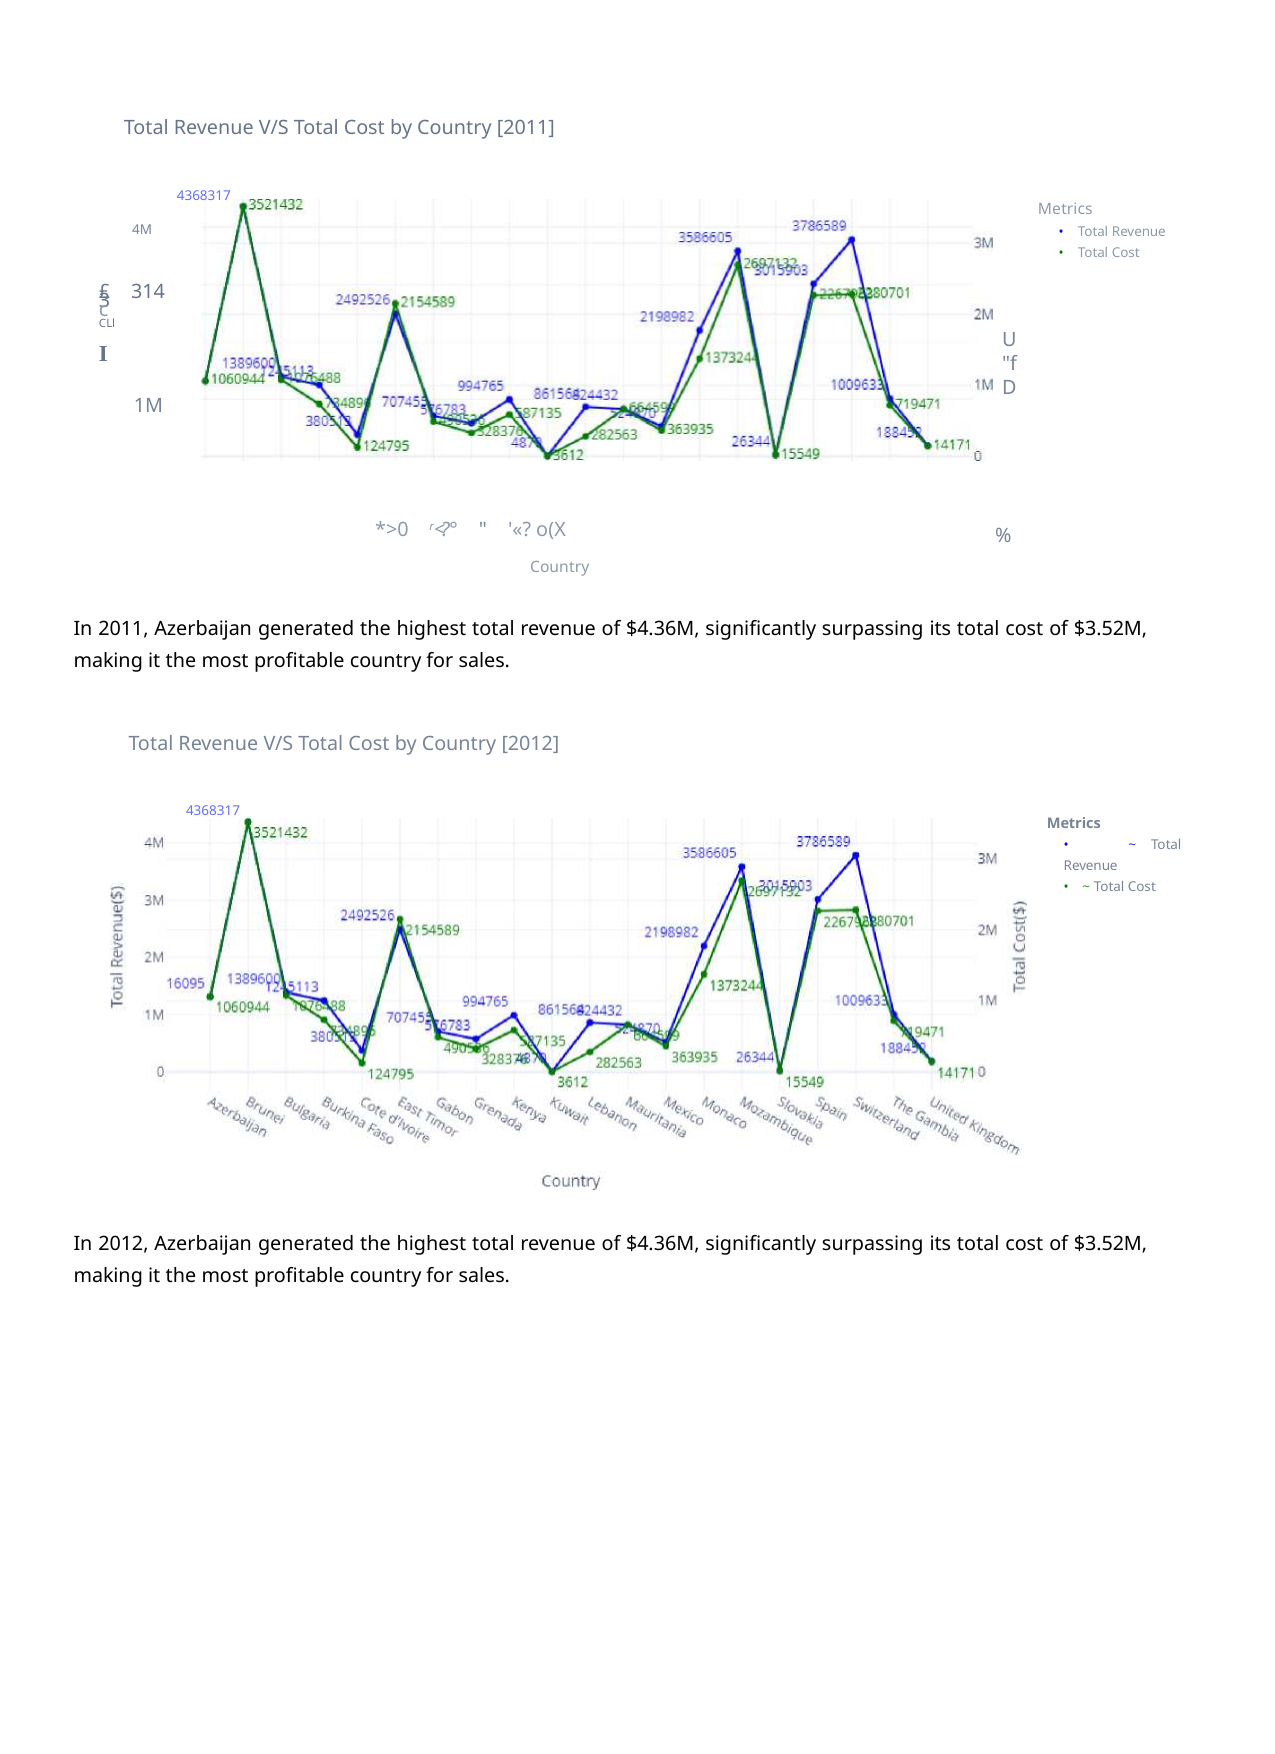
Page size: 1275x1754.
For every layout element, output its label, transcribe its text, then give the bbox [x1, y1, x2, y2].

text_box Total Revenue V/S Total Cost by Country [2012] [128, 730, 549, 756]
picture [201, 199, 993, 462]
text_box Metrics • Total Revenue • Total Cost [1037, 195, 1182, 254]
text_box In 2012, Azerbaijan generated the highest total revenue of $4.36M, significantly surpassing its total cost of $3.52M, making it the most profitable country for sales. [73, 1221, 1149, 1282]
text_box 4368317 [176, 187, 246, 201]
text_box £ 314 3 c CLl I [98, 278, 167, 354]
text_box 4M [131, 220, 167, 235]
picture [109, 818, 1028, 1190]
text_box 4368317 [186, 801, 245, 817]
text_box Country [530, 556, 604, 576]
text_box % [994, 522, 1023, 541]
text_box *>0 r<? ° " '«? o(X [374, 516, 1001, 528]
text_box Metrics • ~ Total Revenue • ~ Total Cost [1046, 810, 1182, 871]
text_box Total Revenue V/S Total Cost by Country [2011] [123, 114, 545, 140]
text_box 1M [133, 393, 167, 407]
text_box U "fD [1001, 326, 1029, 371]
text_box In 2011, Azerbaijan generated the highest total revenue of $4.36M, significantly surpassing its total cost of $3.52M, making it the most profitable country for sales. [73, 607, 1149, 666]
